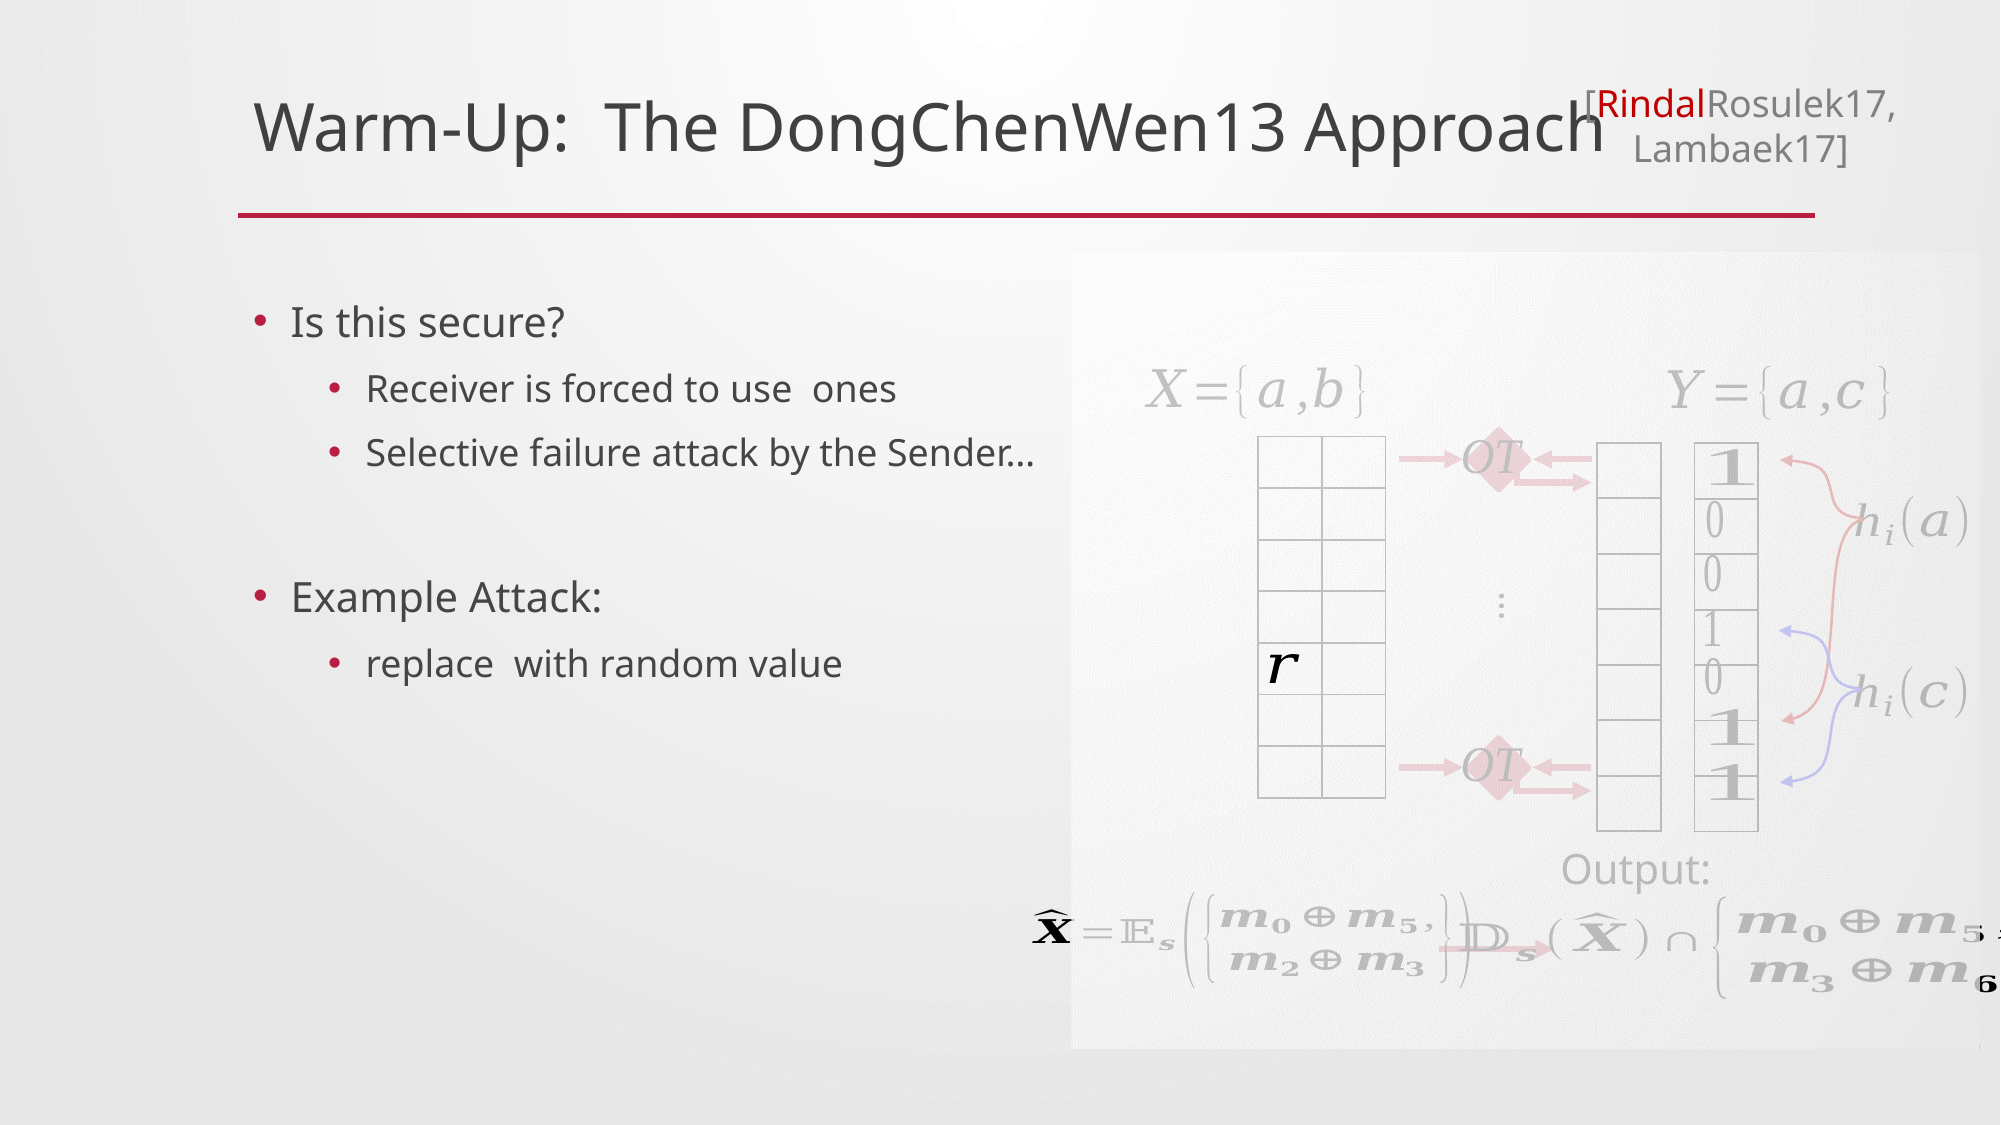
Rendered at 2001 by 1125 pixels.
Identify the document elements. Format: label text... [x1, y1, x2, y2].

title Warm-Up: The DongChenWen13 Approach [238, 86, 1814, 259]
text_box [1398, 429, 1592, 486]
text_box [RindalRosulek17, Lambaek17] [1510, 72, 1913, 178]
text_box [1398, 737, 1592, 794]
text_box Output: [1981, 835, 1991, 900]
text_box [1070, 251, 1981, 1049]
